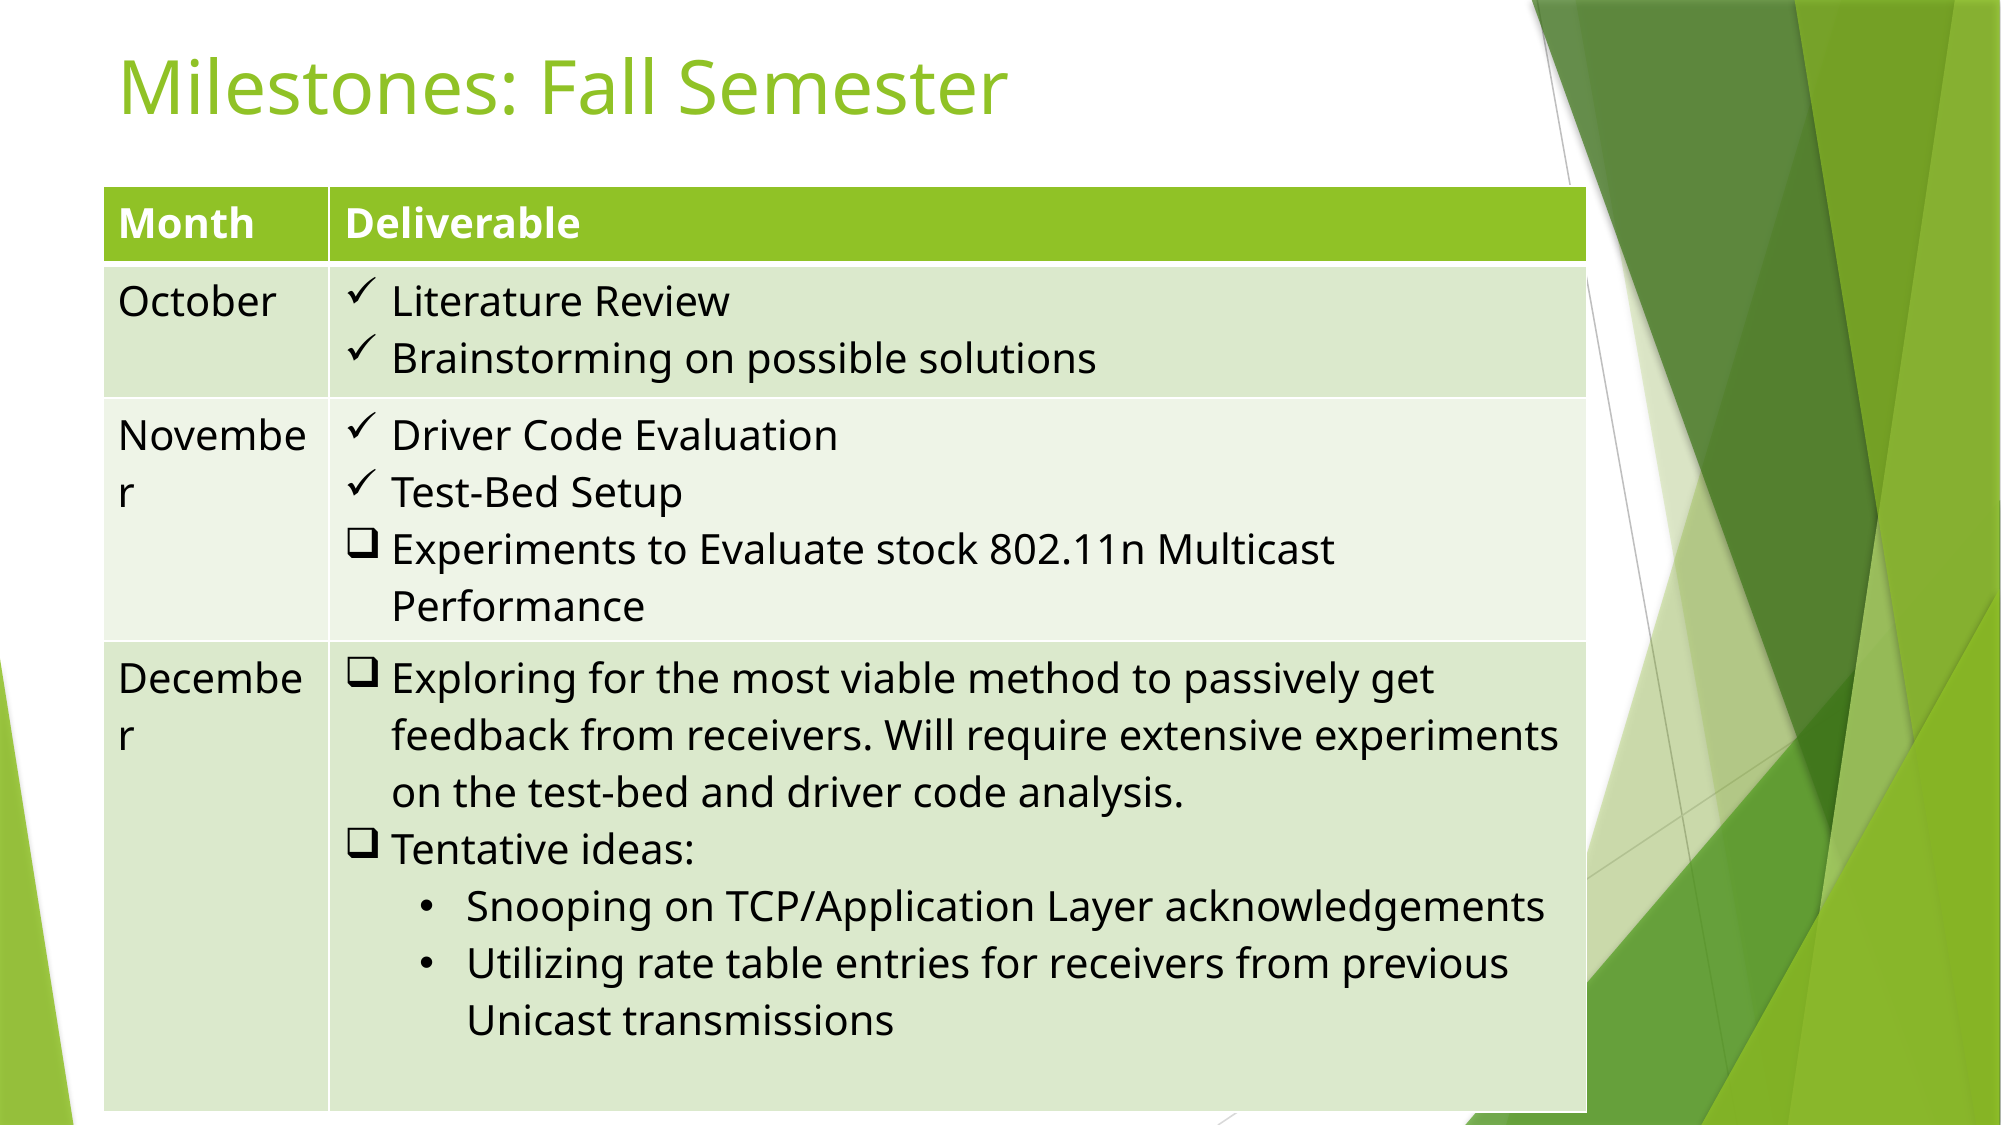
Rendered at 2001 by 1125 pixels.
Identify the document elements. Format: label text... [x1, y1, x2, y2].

table_cell Exploring for the most viable method to passively get feedback from receivers. Will require extensive experiments on the test-bed and driver code analysis. Tentative ideas: Snooping on TCP/Application Layer acknowledgements Utilizing rate table entries for receivers from previous Unicast transmissions [330, 642, 1586, 1111]
table_cell October [104, 267, 328, 397]
table_cell Literature Review Brainstorming on possible solutions [330, 267, 1586, 397]
table_header Month [104, 187, 328, 261]
table_header Deliverable [330, 187, 1586, 261]
title Milestones: Fall Semester [102, 32, 1513, 185]
table_cell December [104, 642, 328, 1111]
table_cell Driver Code Evaluation Test-Bed Setup Experiments to Evaluate stock 802.11n Multicast Performance [330, 399, 1586, 640]
table_cell November [104, 399, 328, 640]
